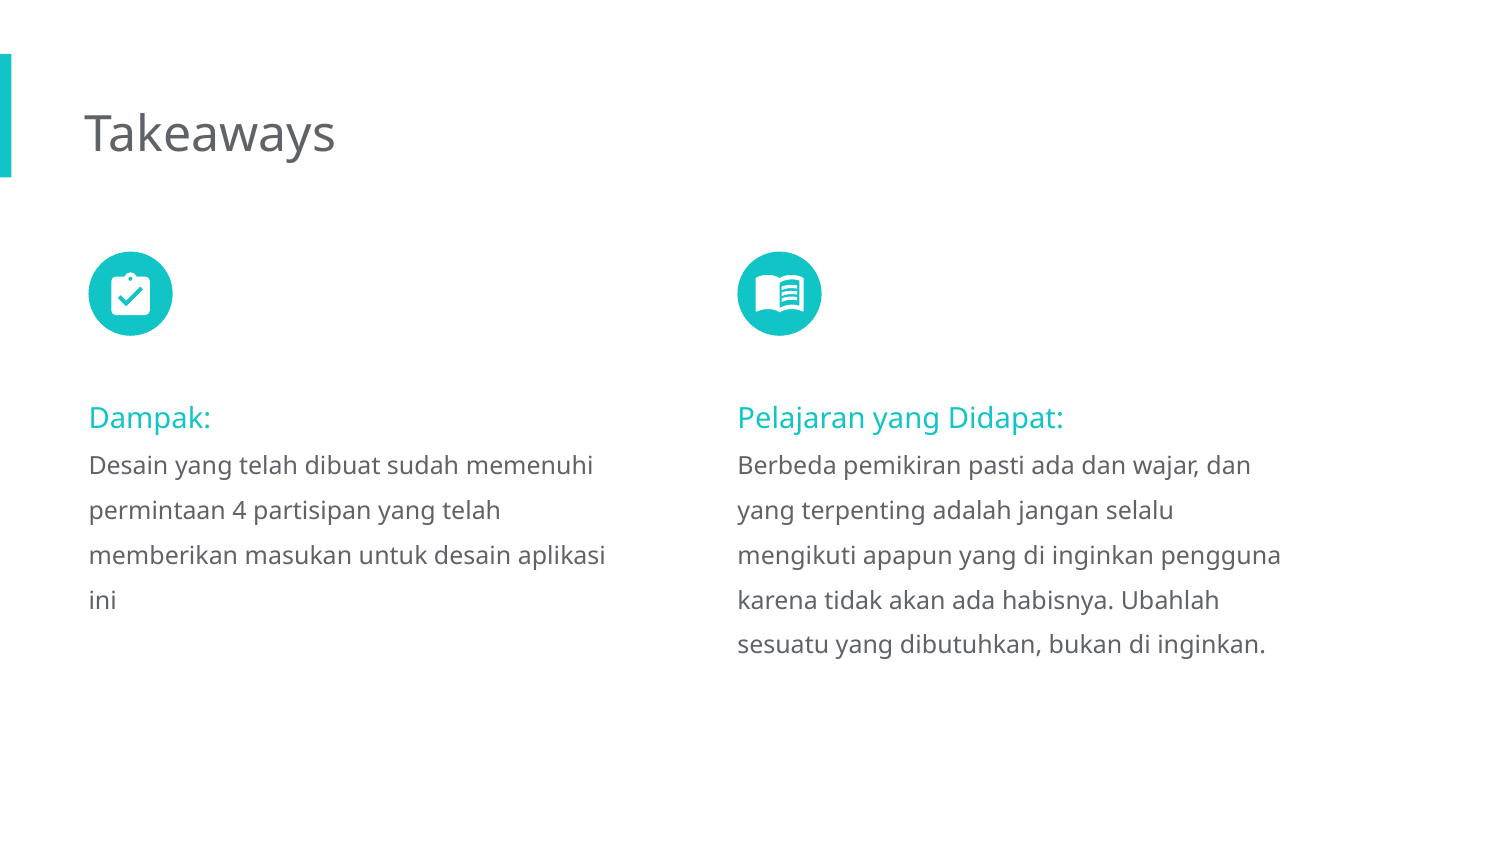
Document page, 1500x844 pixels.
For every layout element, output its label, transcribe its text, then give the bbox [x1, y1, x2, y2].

text_box Takeaways [84, 85, 894, 176]
text_box [737, 251, 822, 336]
text_box Dampak: Desain yang telah dibuat sudah memenuhi permintaan 4 partisipan yang telah memberikan masukan untuk desain aplikasi ini [88, 367, 654, 629]
text_box [111, 272, 150, 316]
text_box Pelajaran yang Didapat: Berbeda pemikiran pasti ada dan wajar, dan yang terpenting adalah jangan selalu mengikuti apapun yang di inginkan pengguna karena tidak akan ada habisnya. Ubahlah sesuatu yang dibutuhkan, bukan di inginkan. [737, 367, 1303, 674]
text_box [88, 251, 173, 336]
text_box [755, 274, 804, 313]
